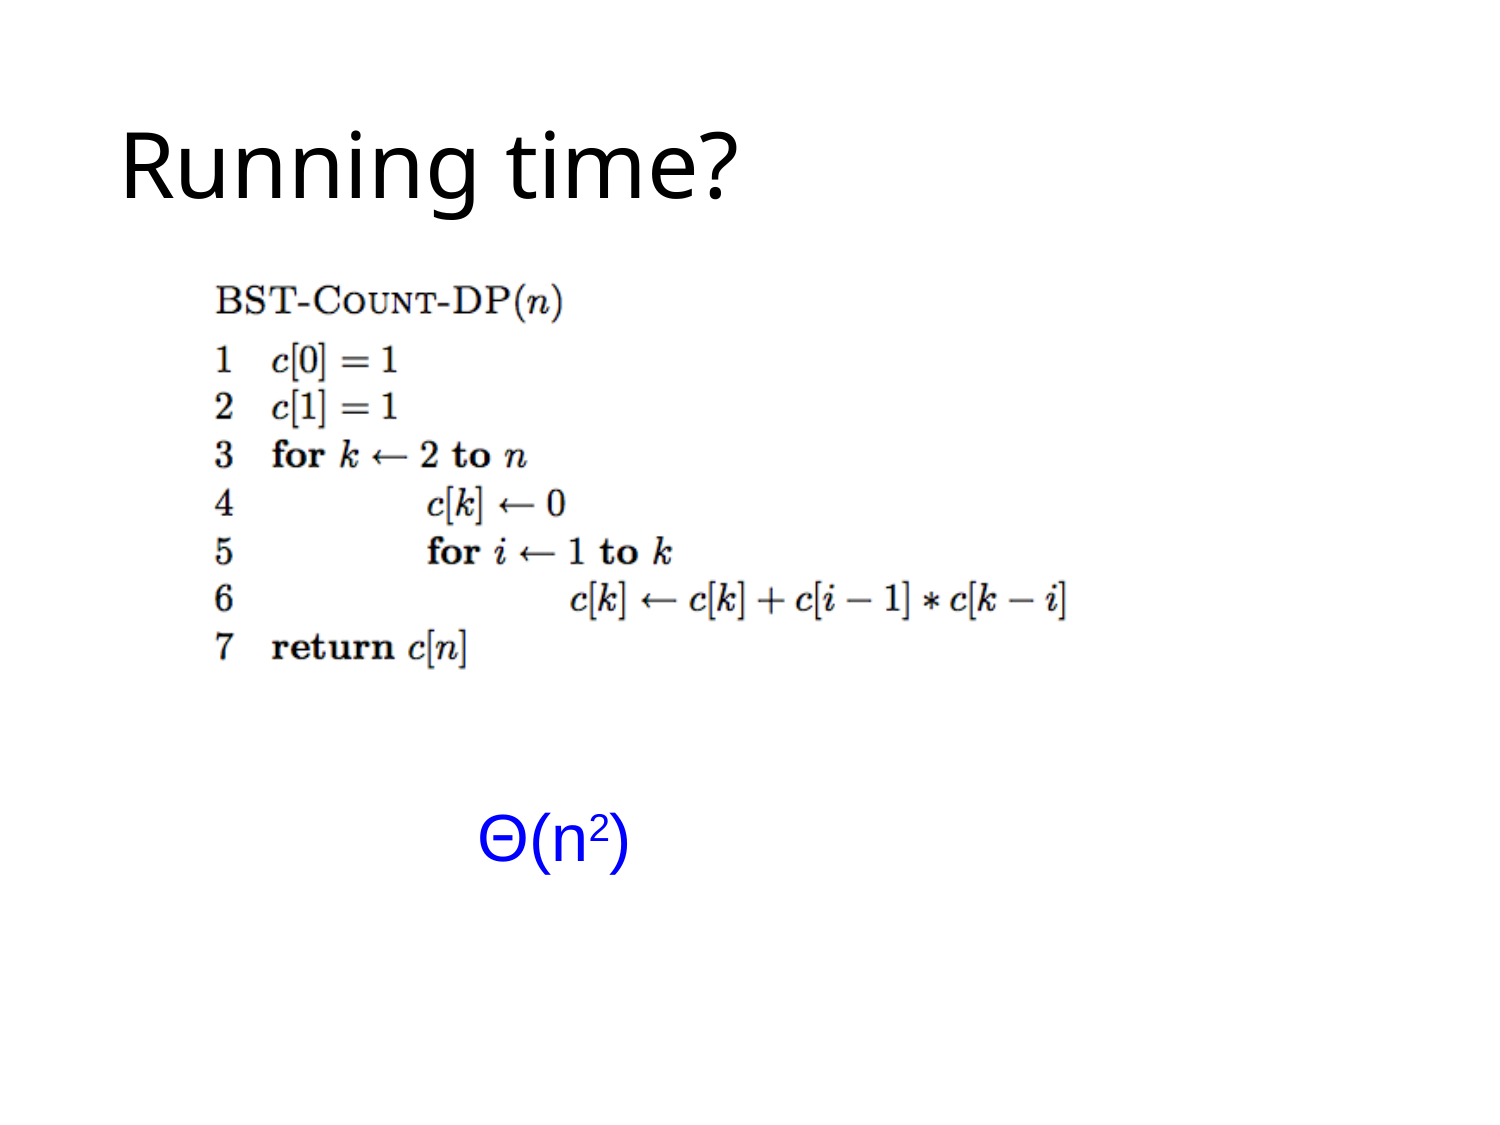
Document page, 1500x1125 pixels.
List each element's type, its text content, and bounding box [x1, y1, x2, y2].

title Running time? [103, 59, 1397, 278]
picture [199, 274, 1080, 675]
text_box Θ(n2) [462, 787, 663, 883]
